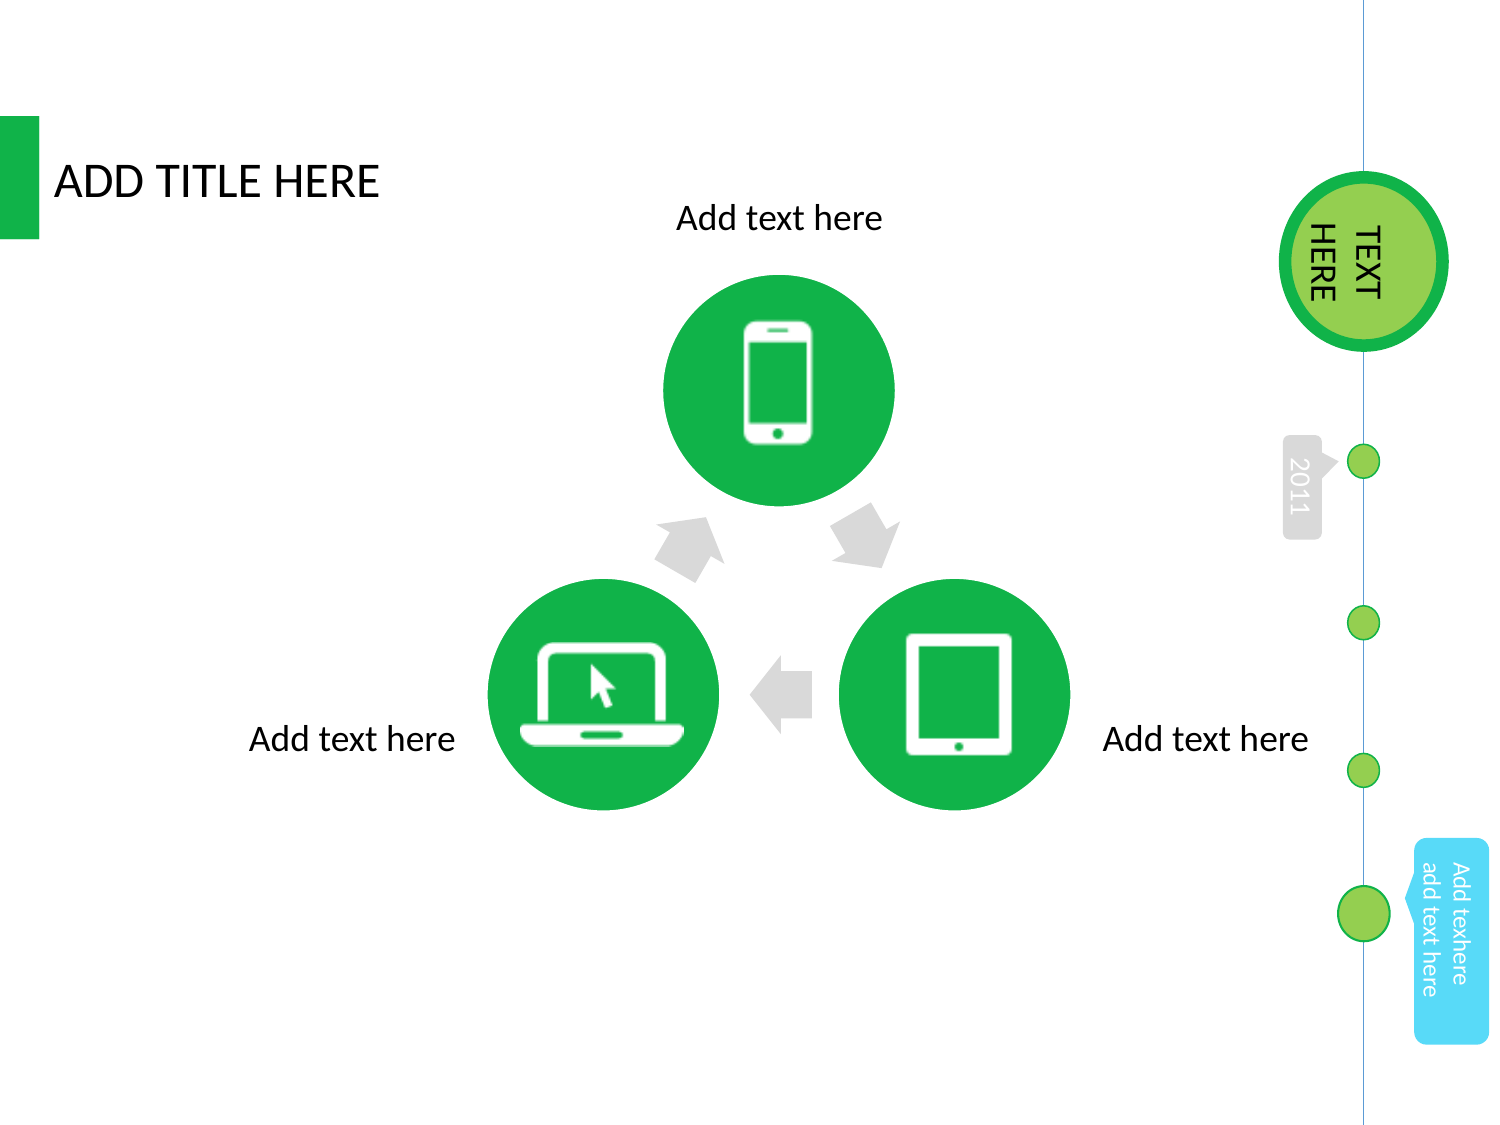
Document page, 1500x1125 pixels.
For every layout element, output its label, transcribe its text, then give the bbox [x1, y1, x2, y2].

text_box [375, 273, 1183, 812]
text_box Add text here [222, 706, 375, 766]
text_box [0, 115, 40, 240]
text_box Add text here [649, 185, 910, 245]
picture [892, 666, 1027, 762]
text_box ADD TITLE HERE [39, 139, 425, 215]
picture [520, 642, 684, 748]
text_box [823, 459, 1500, 666]
picture [713, 316, 847, 450]
text_box Add text here [1183, 706, 1336, 766]
